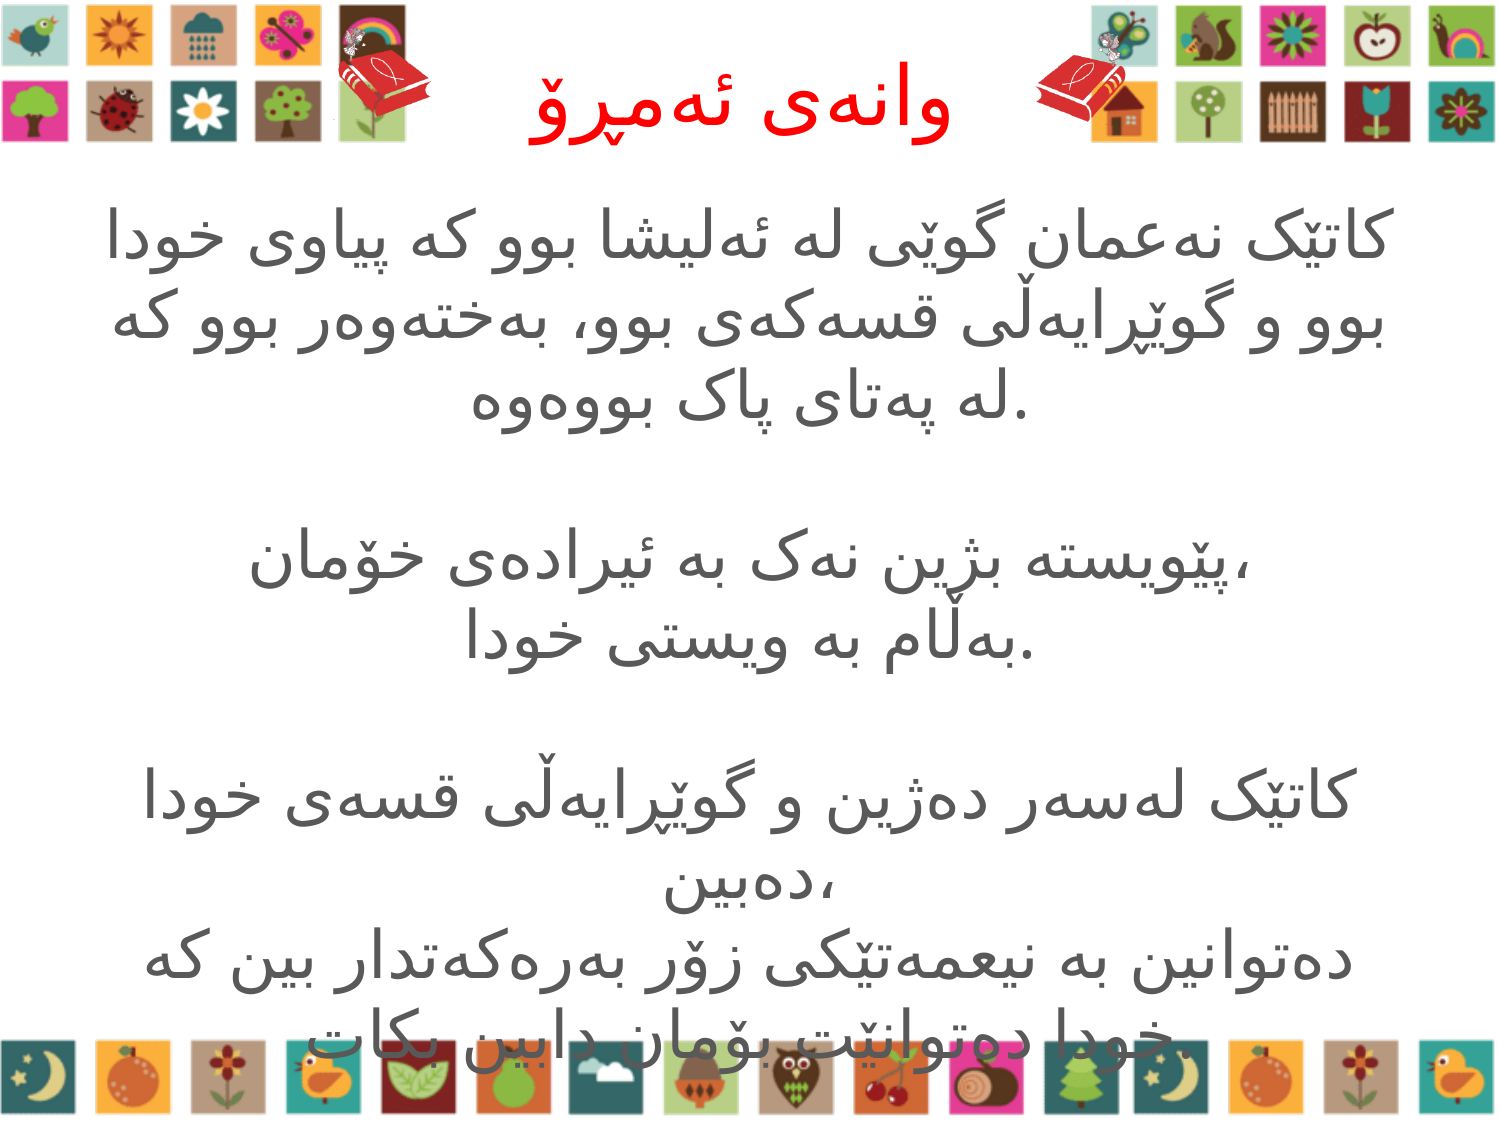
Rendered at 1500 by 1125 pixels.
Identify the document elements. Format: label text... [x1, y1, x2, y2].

text_box وانەی ئەمڕۆ [424, 35, 1077, 150]
text_box کاتێک نەعمان گوێی لە ئەلیشا بوو کە پیاوی خودا بوو و گوێڕایەڵی قسەکەی بوو، بەختەوەر بوو کە لە پەتای پاک بووەوە. پێویستە بژین نەک بە ئیرادەی خۆمان، بەڵام بە ویستی خودا. کاتێک لەسەر دەژین و گوێڕایەڵی قسەی خودا دەبین، دەتوانین بە نیعمەتێکی زۆر بەرەکەتدار بین کە خودا دەتوانێت بۆمان دابین بکات. [76, 184, 1424, 1027]
picture [0, 3, 463, 150]
picture [1003, 3, 1500, 150]
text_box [0, 1028, 1500, 1118]
